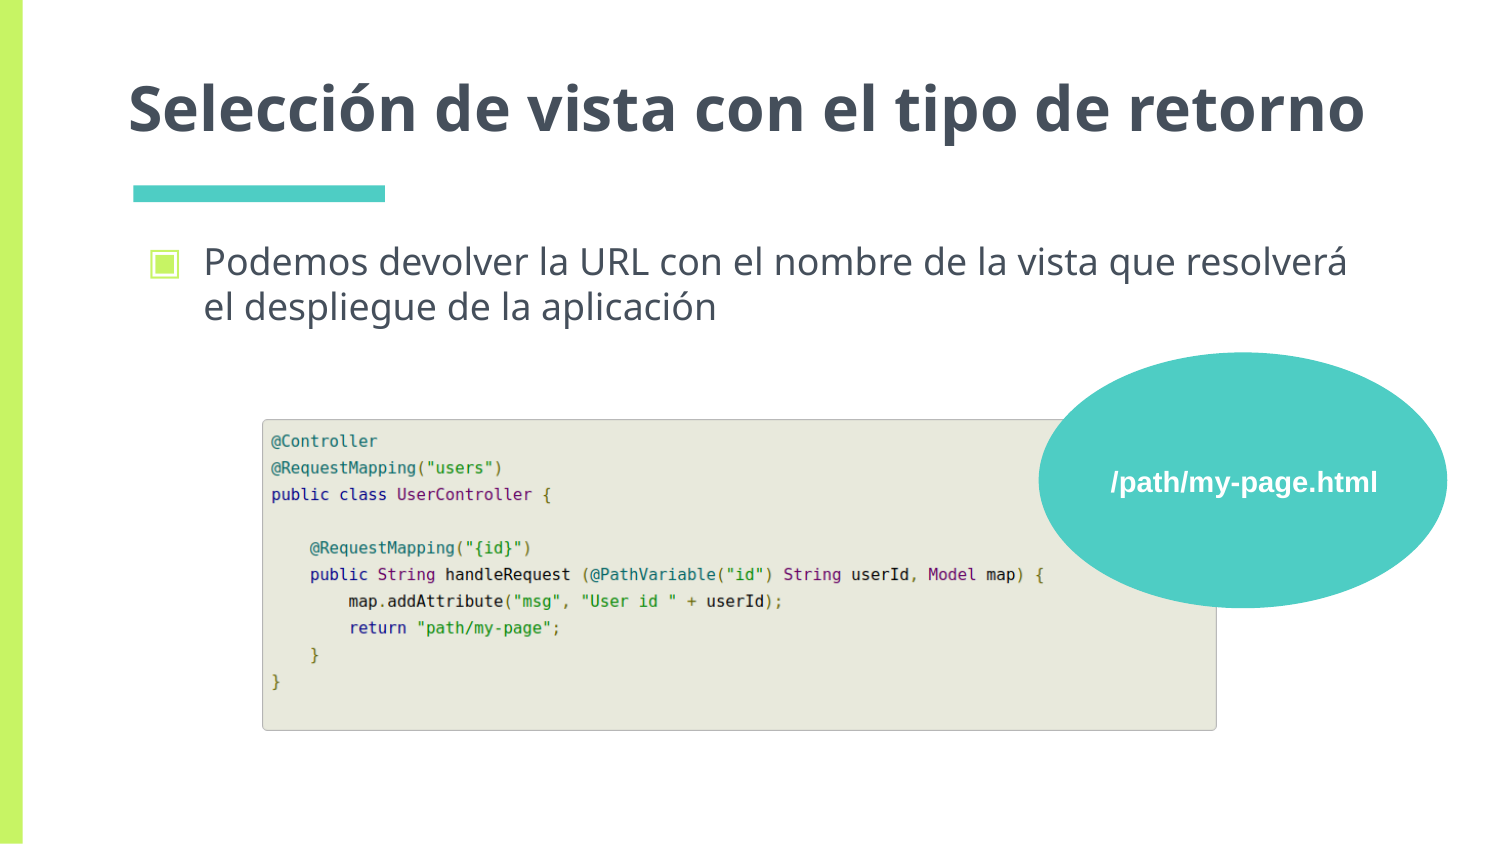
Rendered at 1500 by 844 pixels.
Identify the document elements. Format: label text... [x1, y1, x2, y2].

list Podemos devolver la URL con el nombre de la vista que resolverá el despliegue de la aplicación [113, 222, 1368, 766]
text_box /path/my-page.html [1041, 352, 1448, 609]
title Selección de vista con el tipo de retorno [113, 0, 1469, 159]
picture [258, 413, 1222, 734]
